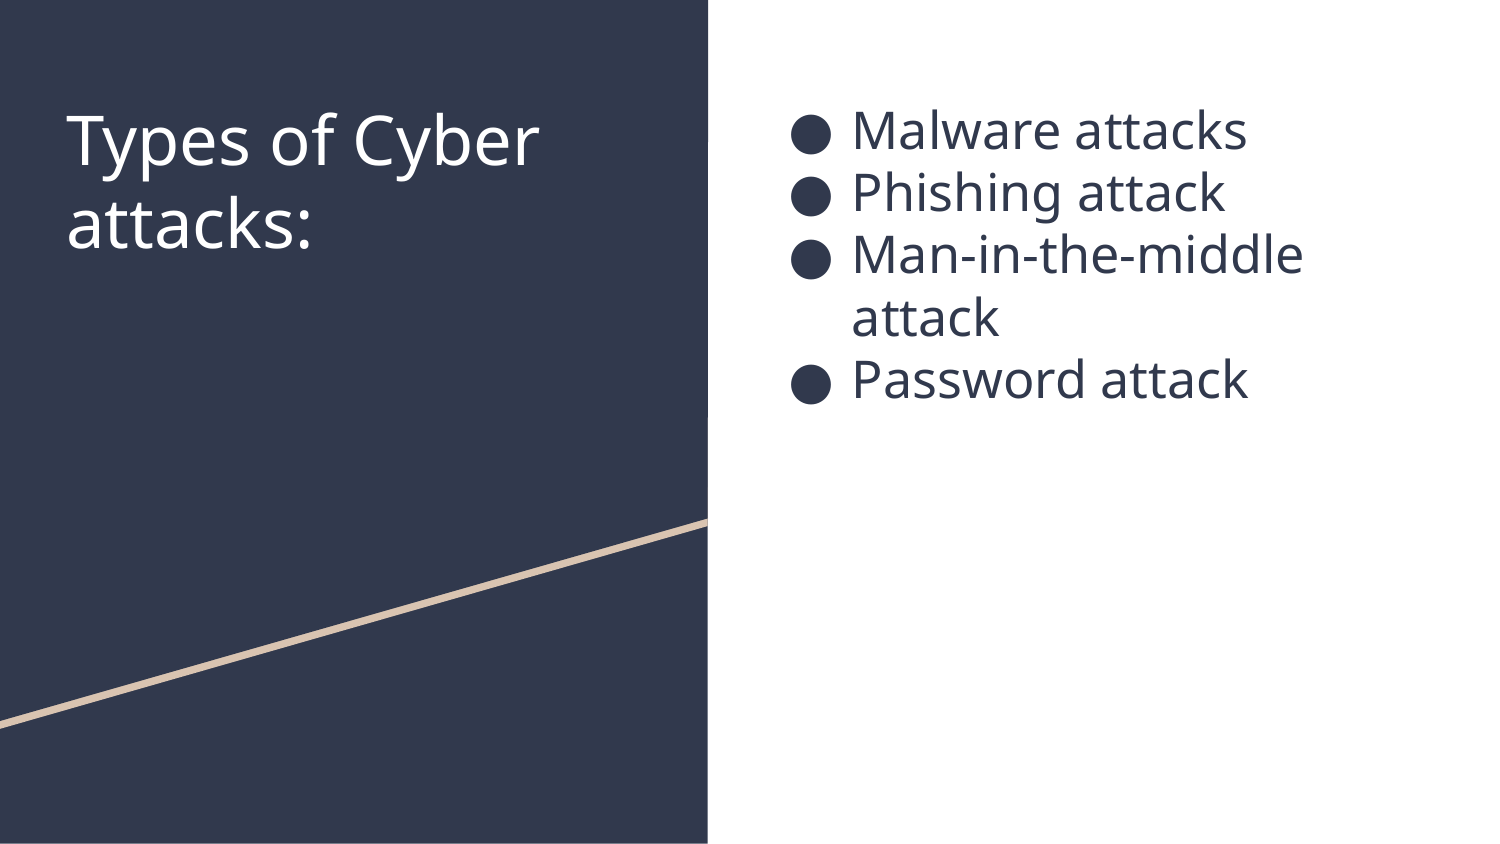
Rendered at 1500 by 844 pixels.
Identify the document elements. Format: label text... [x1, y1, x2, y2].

title Types of Cyber attacks: [51, 82, 660, 494]
list Malware attacks Phishing attack Man-in-the-middle attack Password attack [761, 82, 1446, 755]
